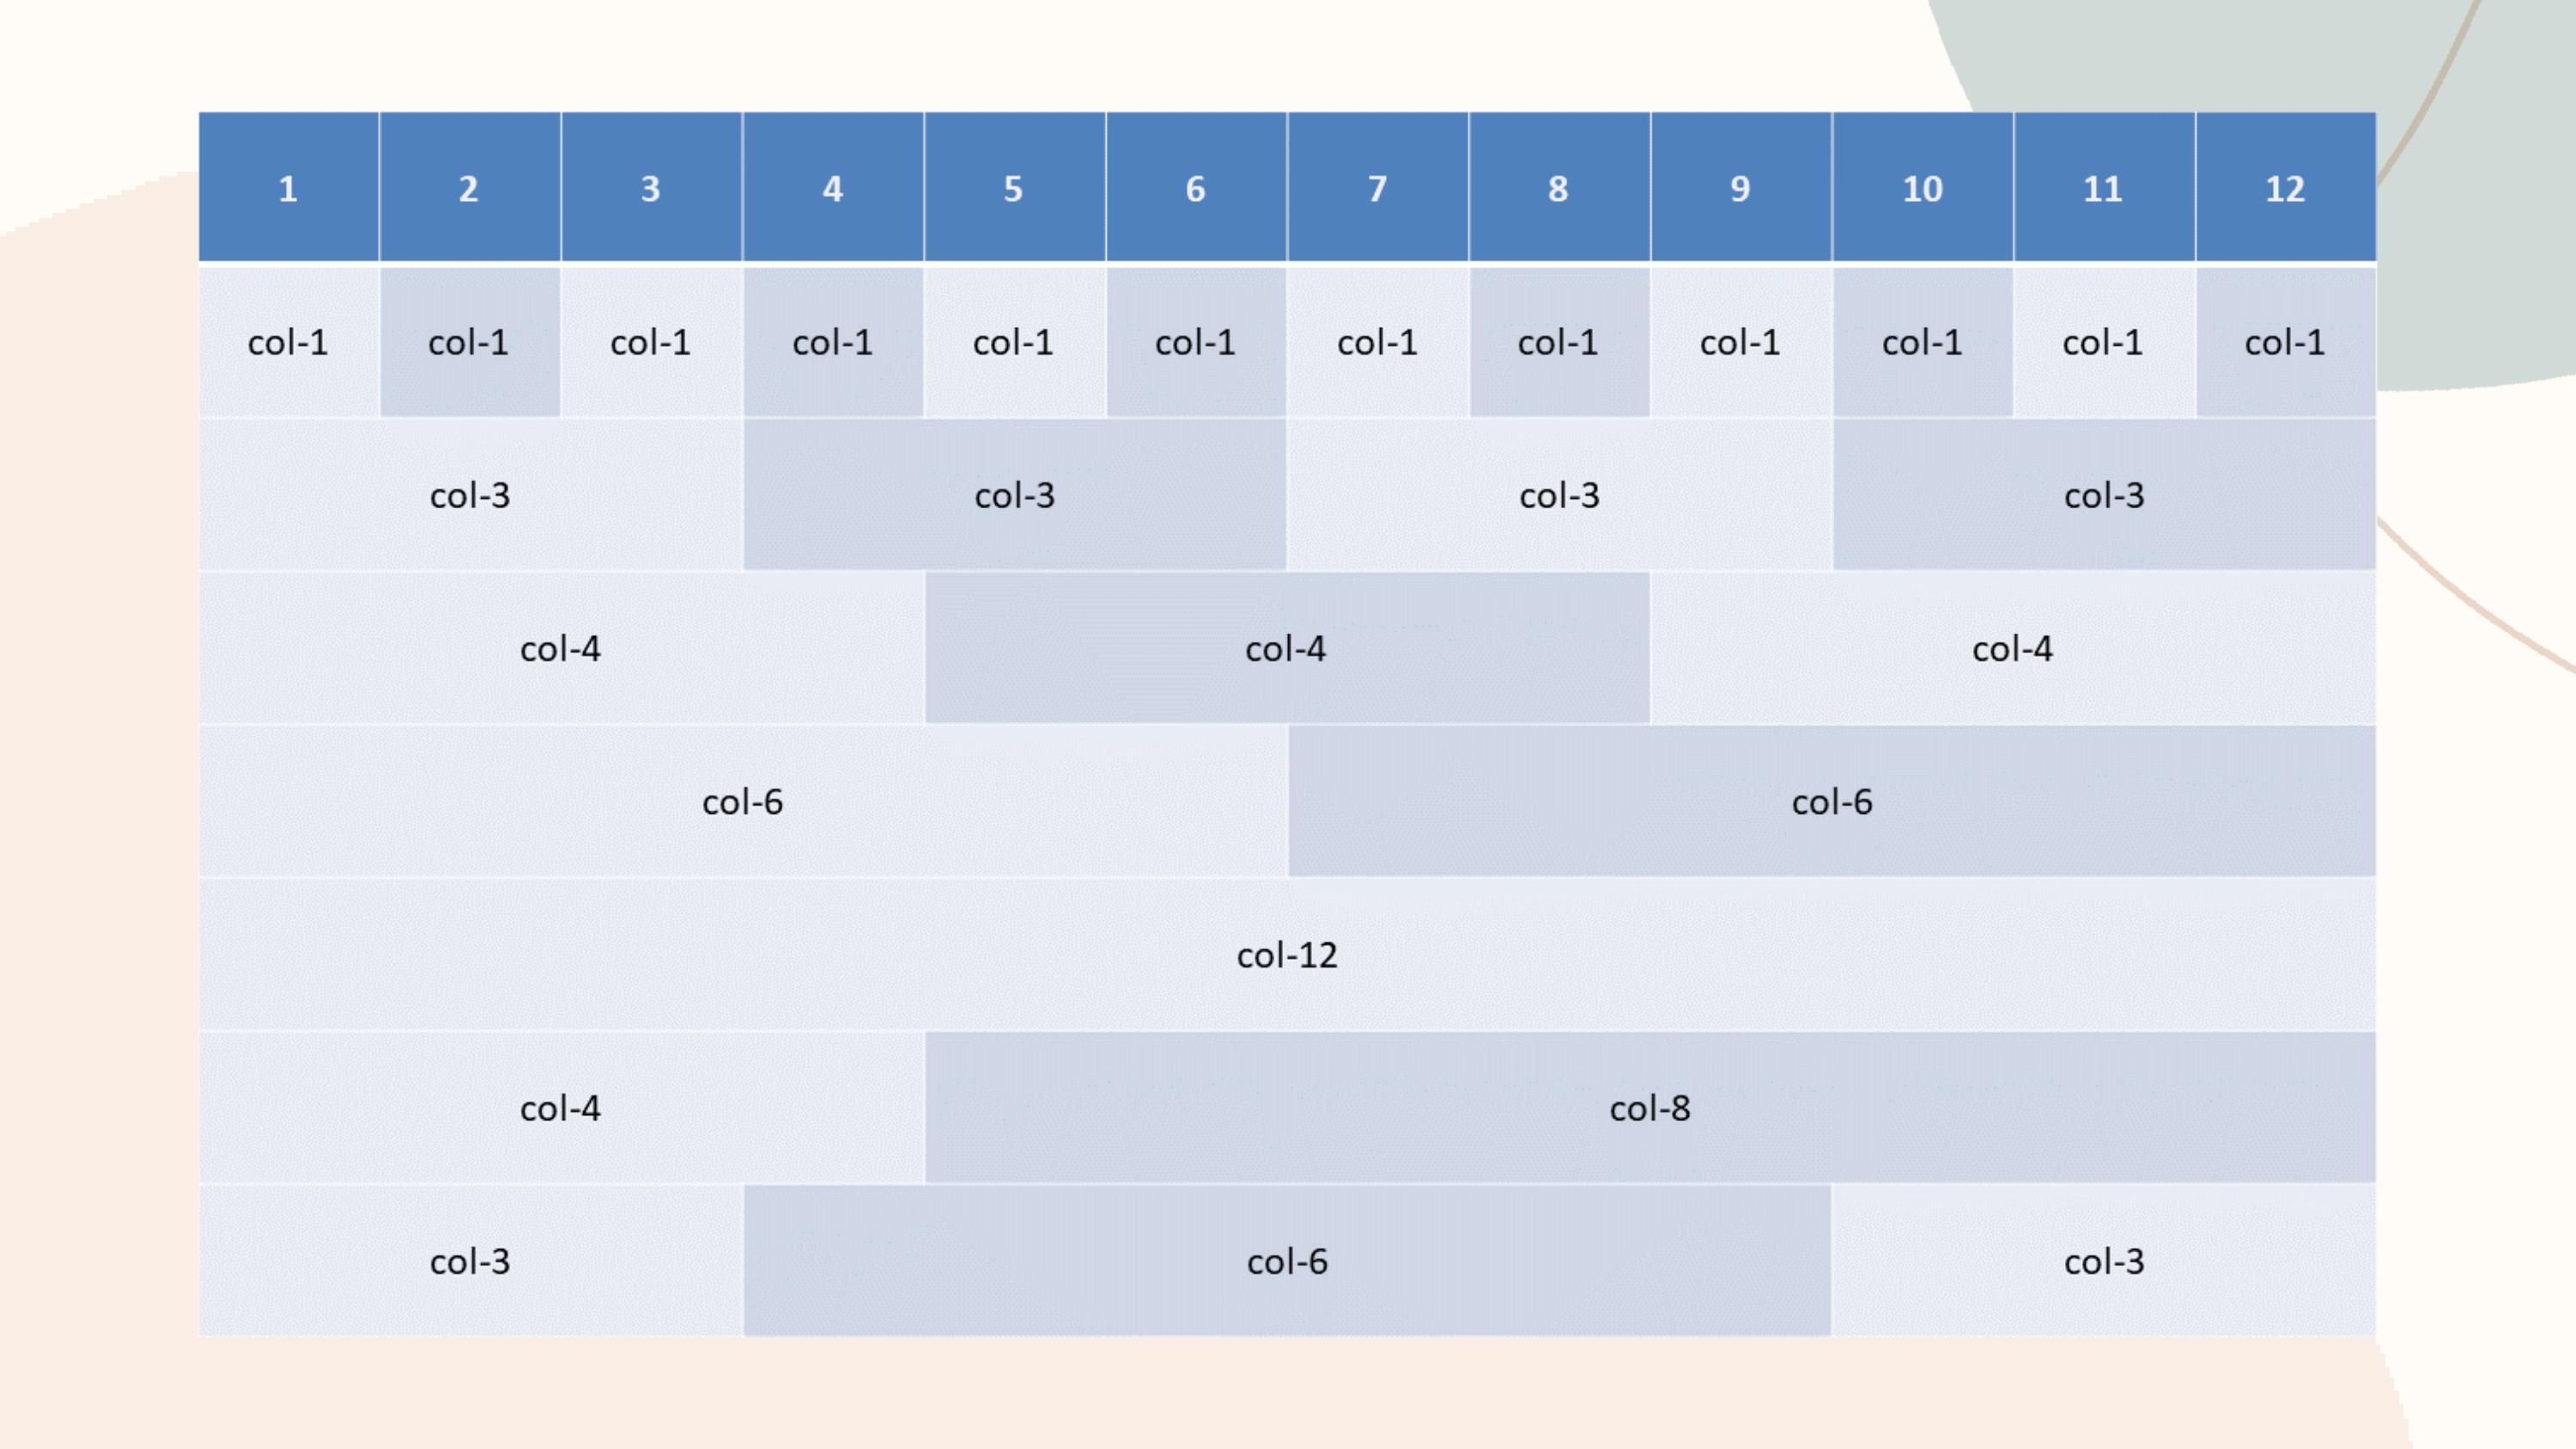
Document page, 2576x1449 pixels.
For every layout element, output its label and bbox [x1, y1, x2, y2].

picture [0, 0, 2576, 1449]
text_box [198, 112, 1931, 142]
